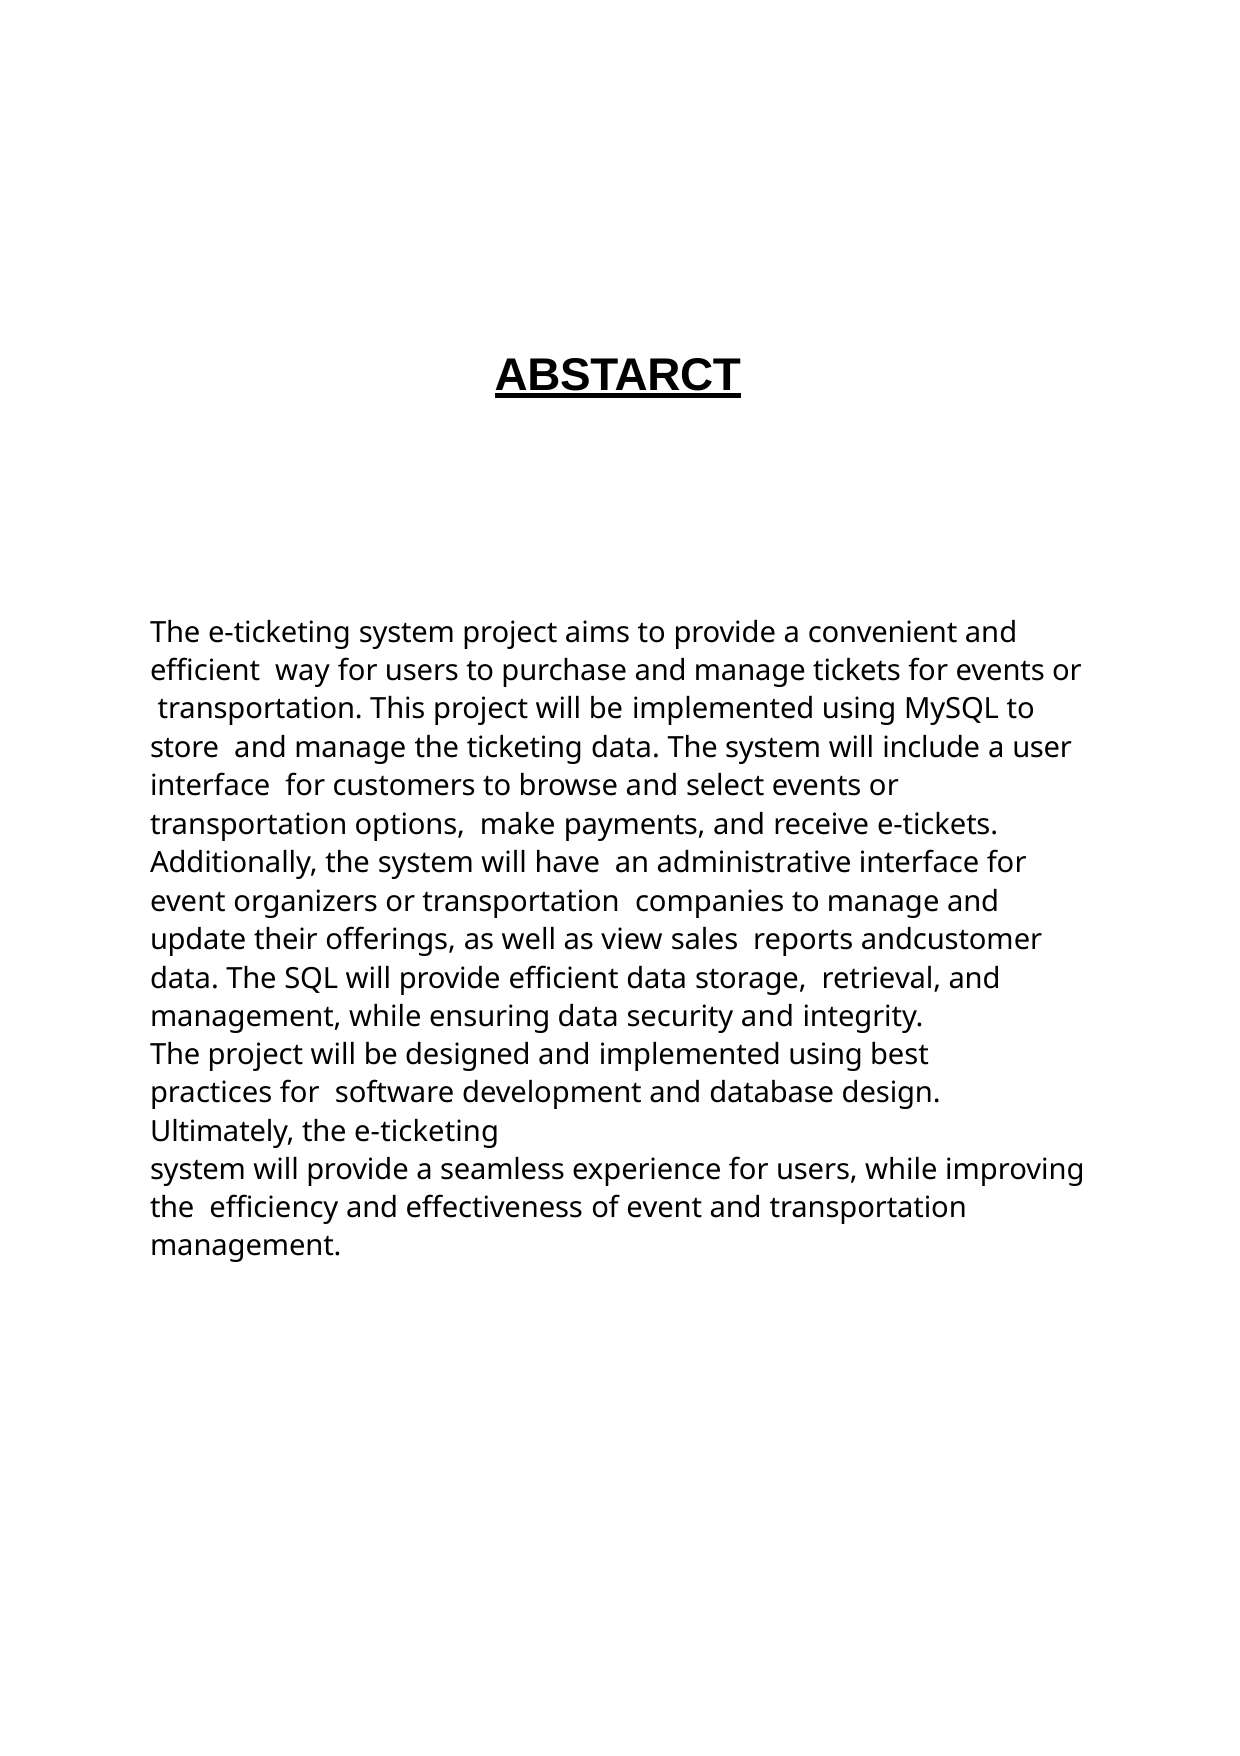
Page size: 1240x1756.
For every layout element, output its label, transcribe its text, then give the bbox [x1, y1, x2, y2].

text_box ABSTARCT [492, 342, 748, 400]
text_box The e-ticketing system project aims to provide a convenient and efficient way for users to purchase and manage tickets for events or transportation. This project will be implemented using MySQL to store and manage the ticketing data. The system will include a user interface for customers to browse and select events or transportation options, make payments, and receive e-tickets. Additionally, the system will have an administrative interface for event organizers or transportation companies to manage and update their offerings, as well as view sales reports andcustomer data. The SQL will provide efficient data storage, retrieval, and management, while ensuring data security and integrity. The project will be designed and implemented using best practices for software development and database design. Ultimately, the e-ticketing system will provide a seamless experience for users, while improving the efficiency and effectiveness of event and transportation management. [147, 607, 1090, 1262]
